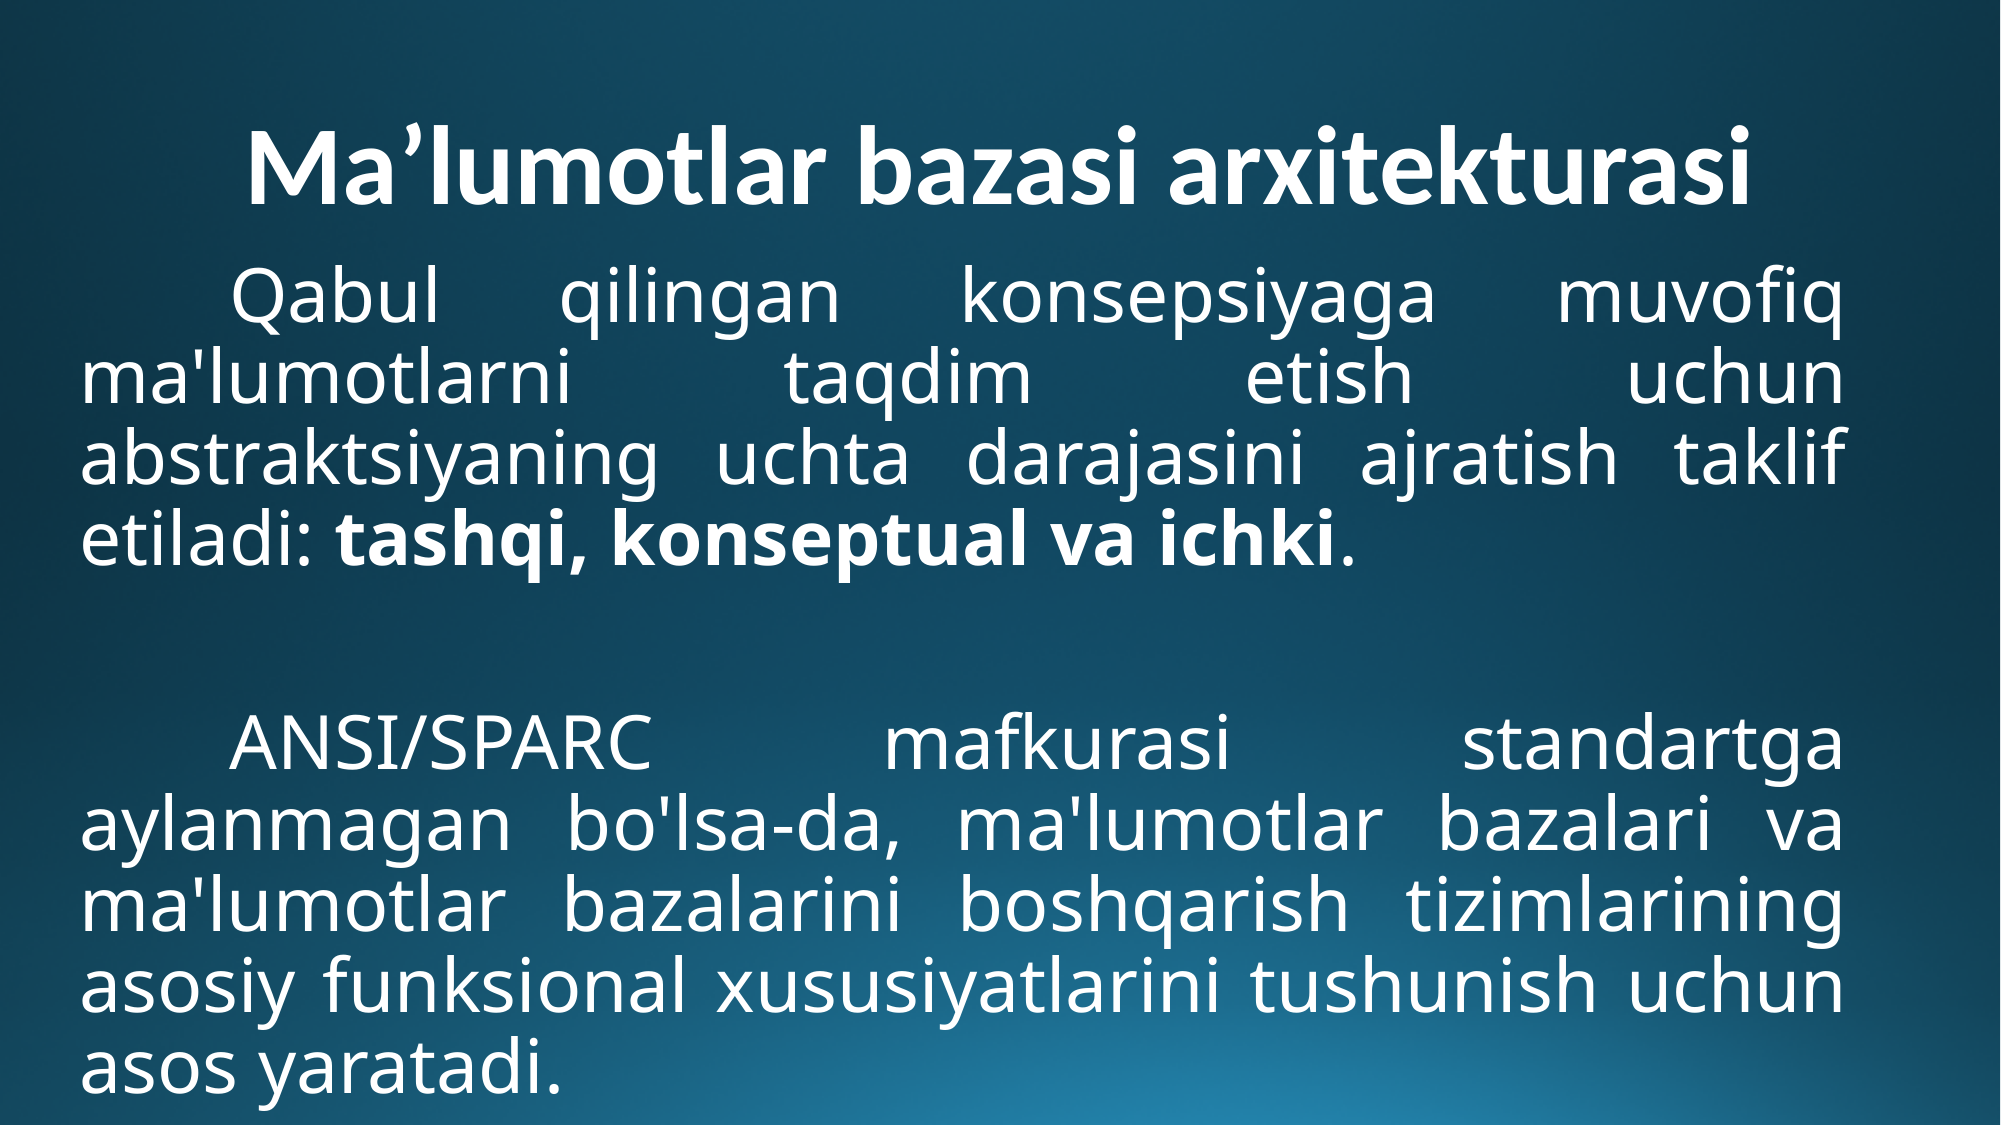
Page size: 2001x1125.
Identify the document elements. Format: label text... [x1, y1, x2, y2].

title Ma’lumotlar bazasi arxitekturasi [137, 59, 1863, 250]
list Qabul qilingan konsepsiyaga muvofiq ma'lumotlarni taqdim etish uchun abstraktsiyaning uchta darajasini ajratish taklif etiladi: tashqi, konseptual va ichki. ANSI/SPARC mafkurasi standartga aylanmagan bo'lsa-da, ma'lumotlar bazalari va ma'lumotlar bazalarini boshqarish tizimlarining asosiy funksional xususiyatlarini tushunish uchun asos yaratadi. [64, 250, 1863, 1014]
picture [0, 0, 2001, 1125]
